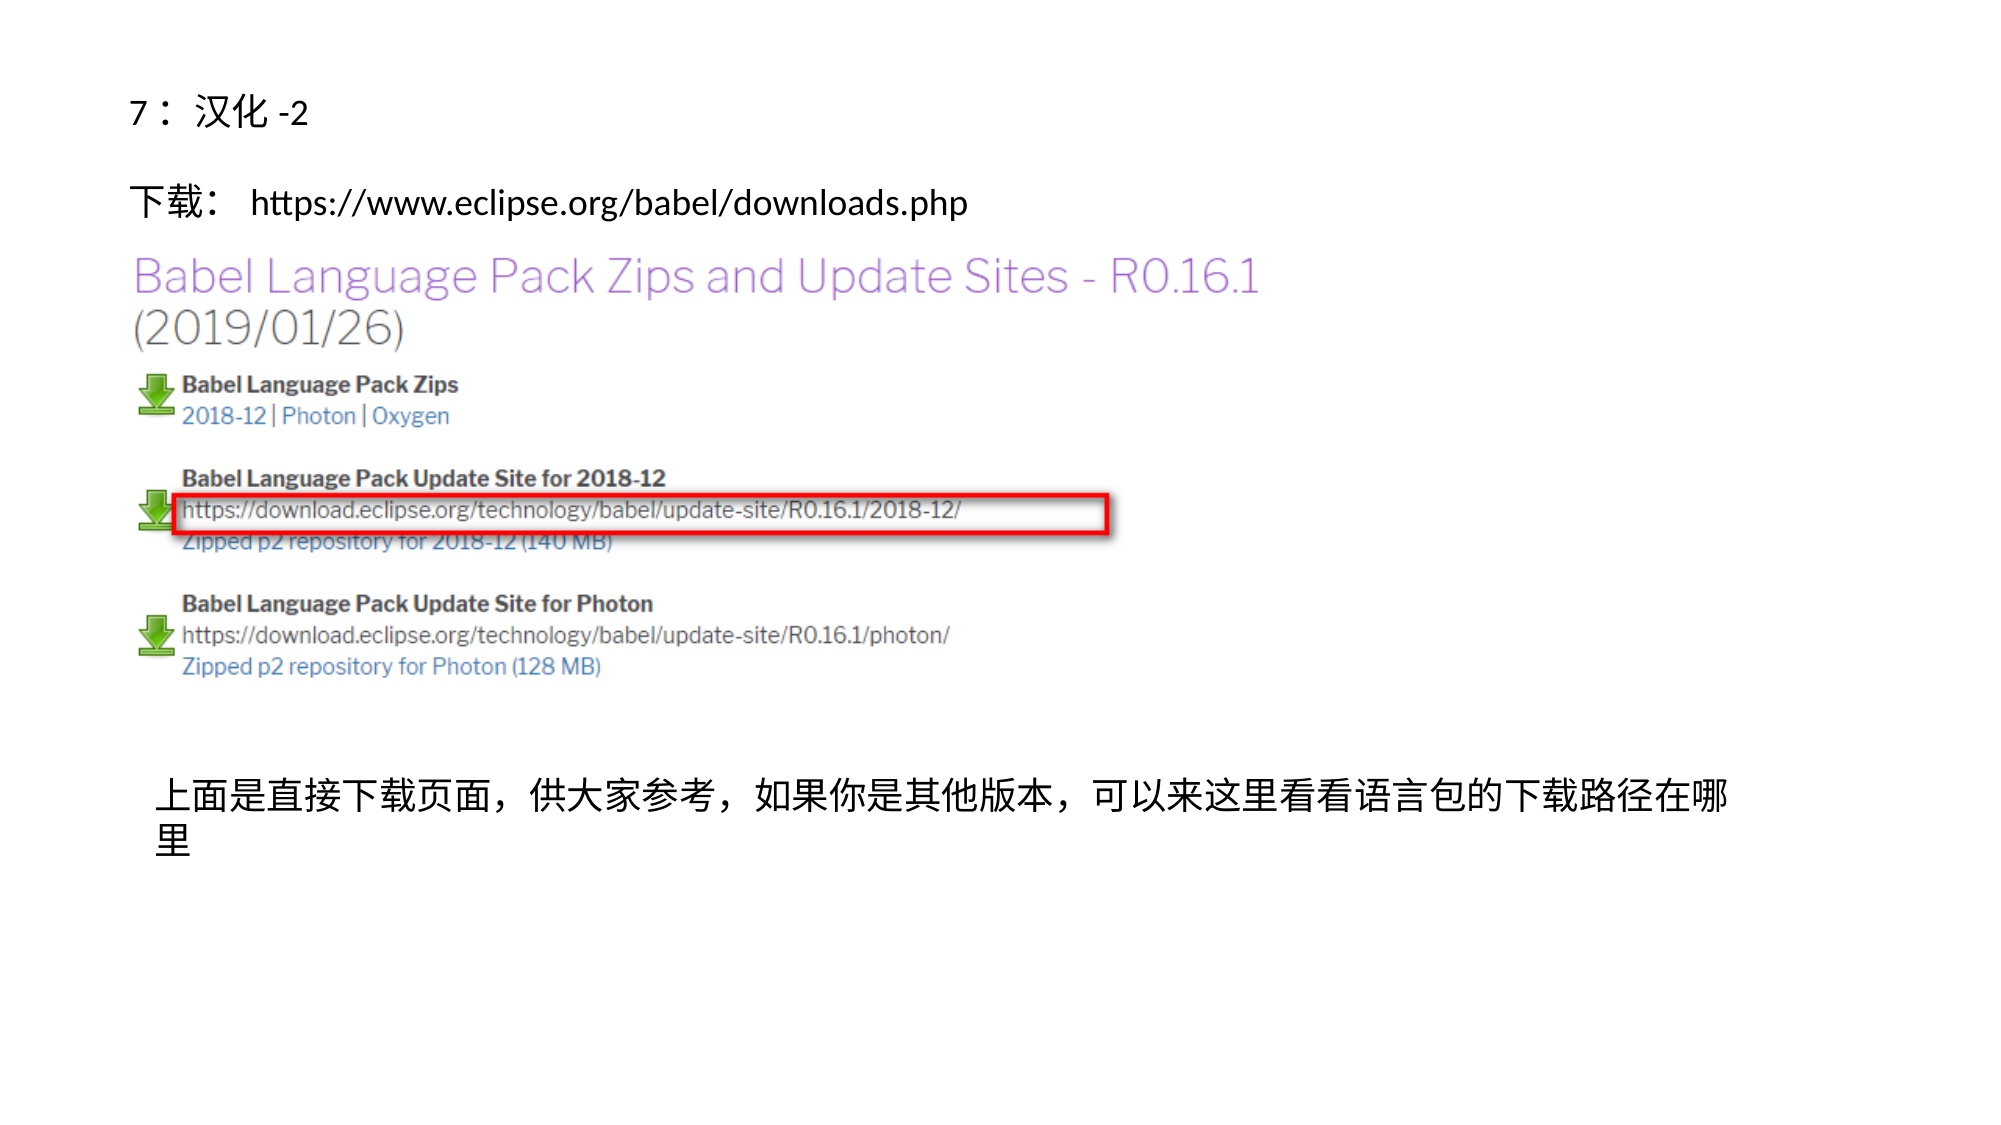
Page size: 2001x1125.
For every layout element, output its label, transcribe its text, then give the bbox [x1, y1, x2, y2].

text_box 上面是直接下载页面，供大家参考，如果你是其他版本，可以来这里看看语言包的下载路径在哪里 [139, 764, 1781, 870]
text_box 7：汉化-2 下载：https://www.eclipse.org/babel/downloads.php [114, 80, 1621, 230]
picture [114, 249, 1544, 703]
